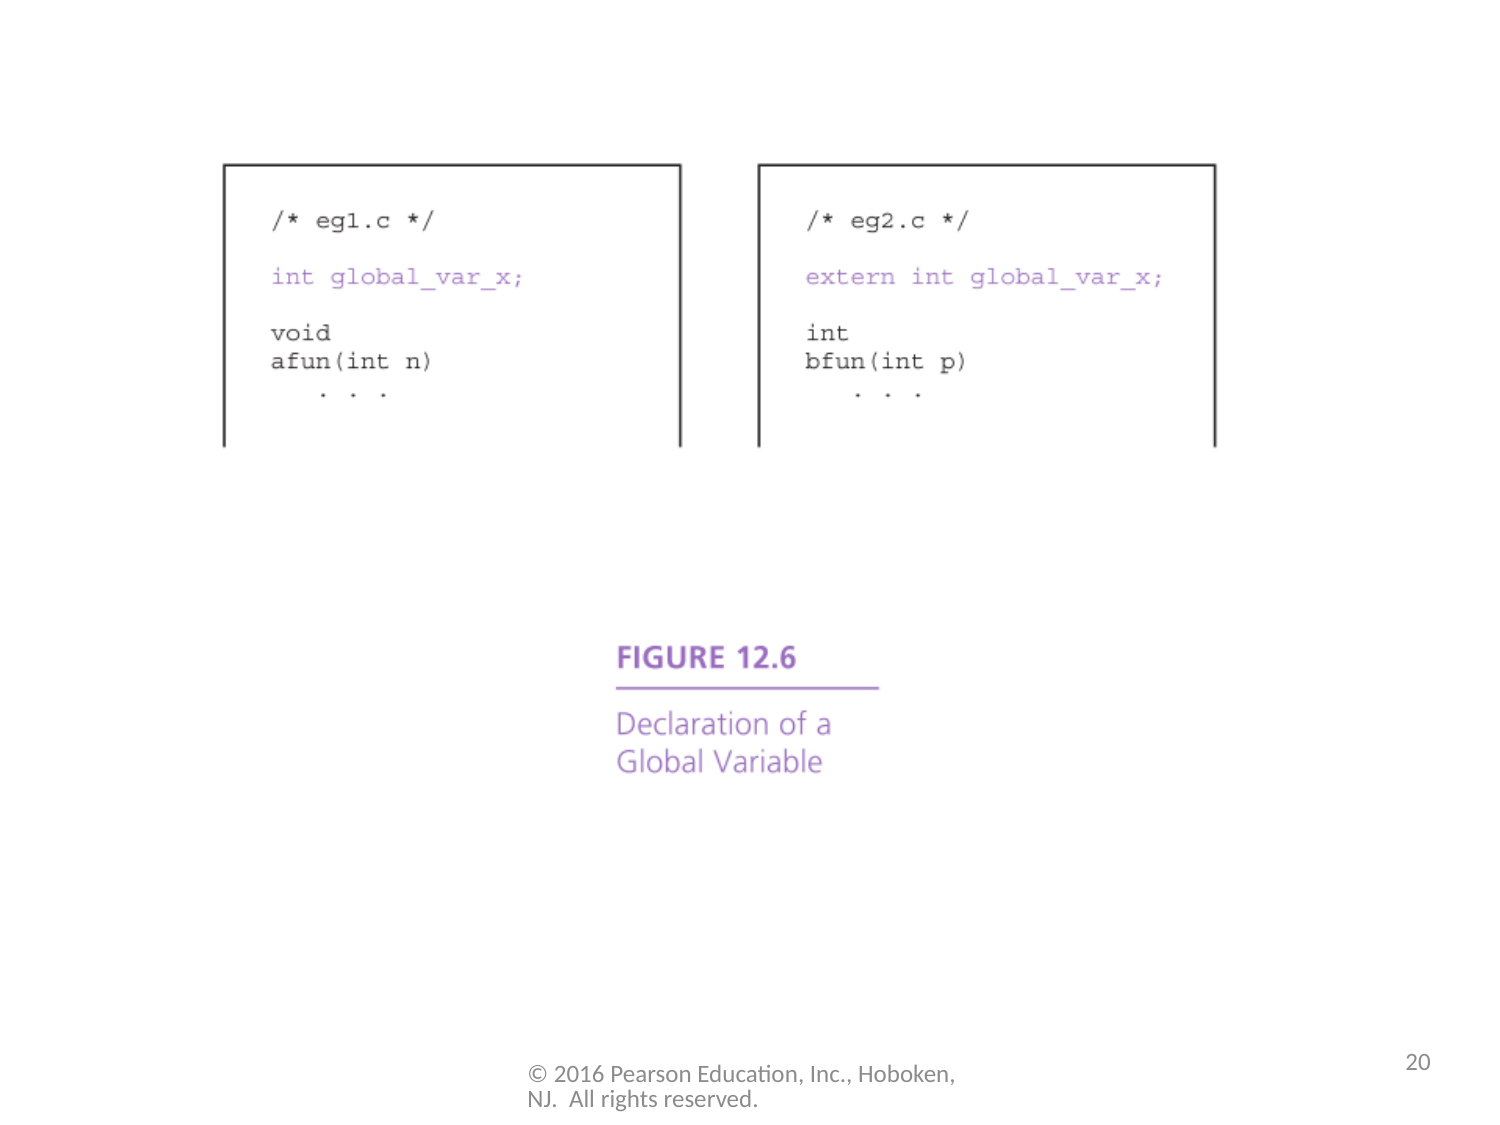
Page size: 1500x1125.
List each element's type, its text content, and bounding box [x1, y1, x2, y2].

picture [187, 137, 1258, 537]
slide_number 20 [1095, 1030, 1446, 1091]
footer © 2016 Pearson Education, Inc., Hoboken, NJ. All rights reserved. [512, 1042, 988, 1103]
picture [588, 624, 912, 807]
